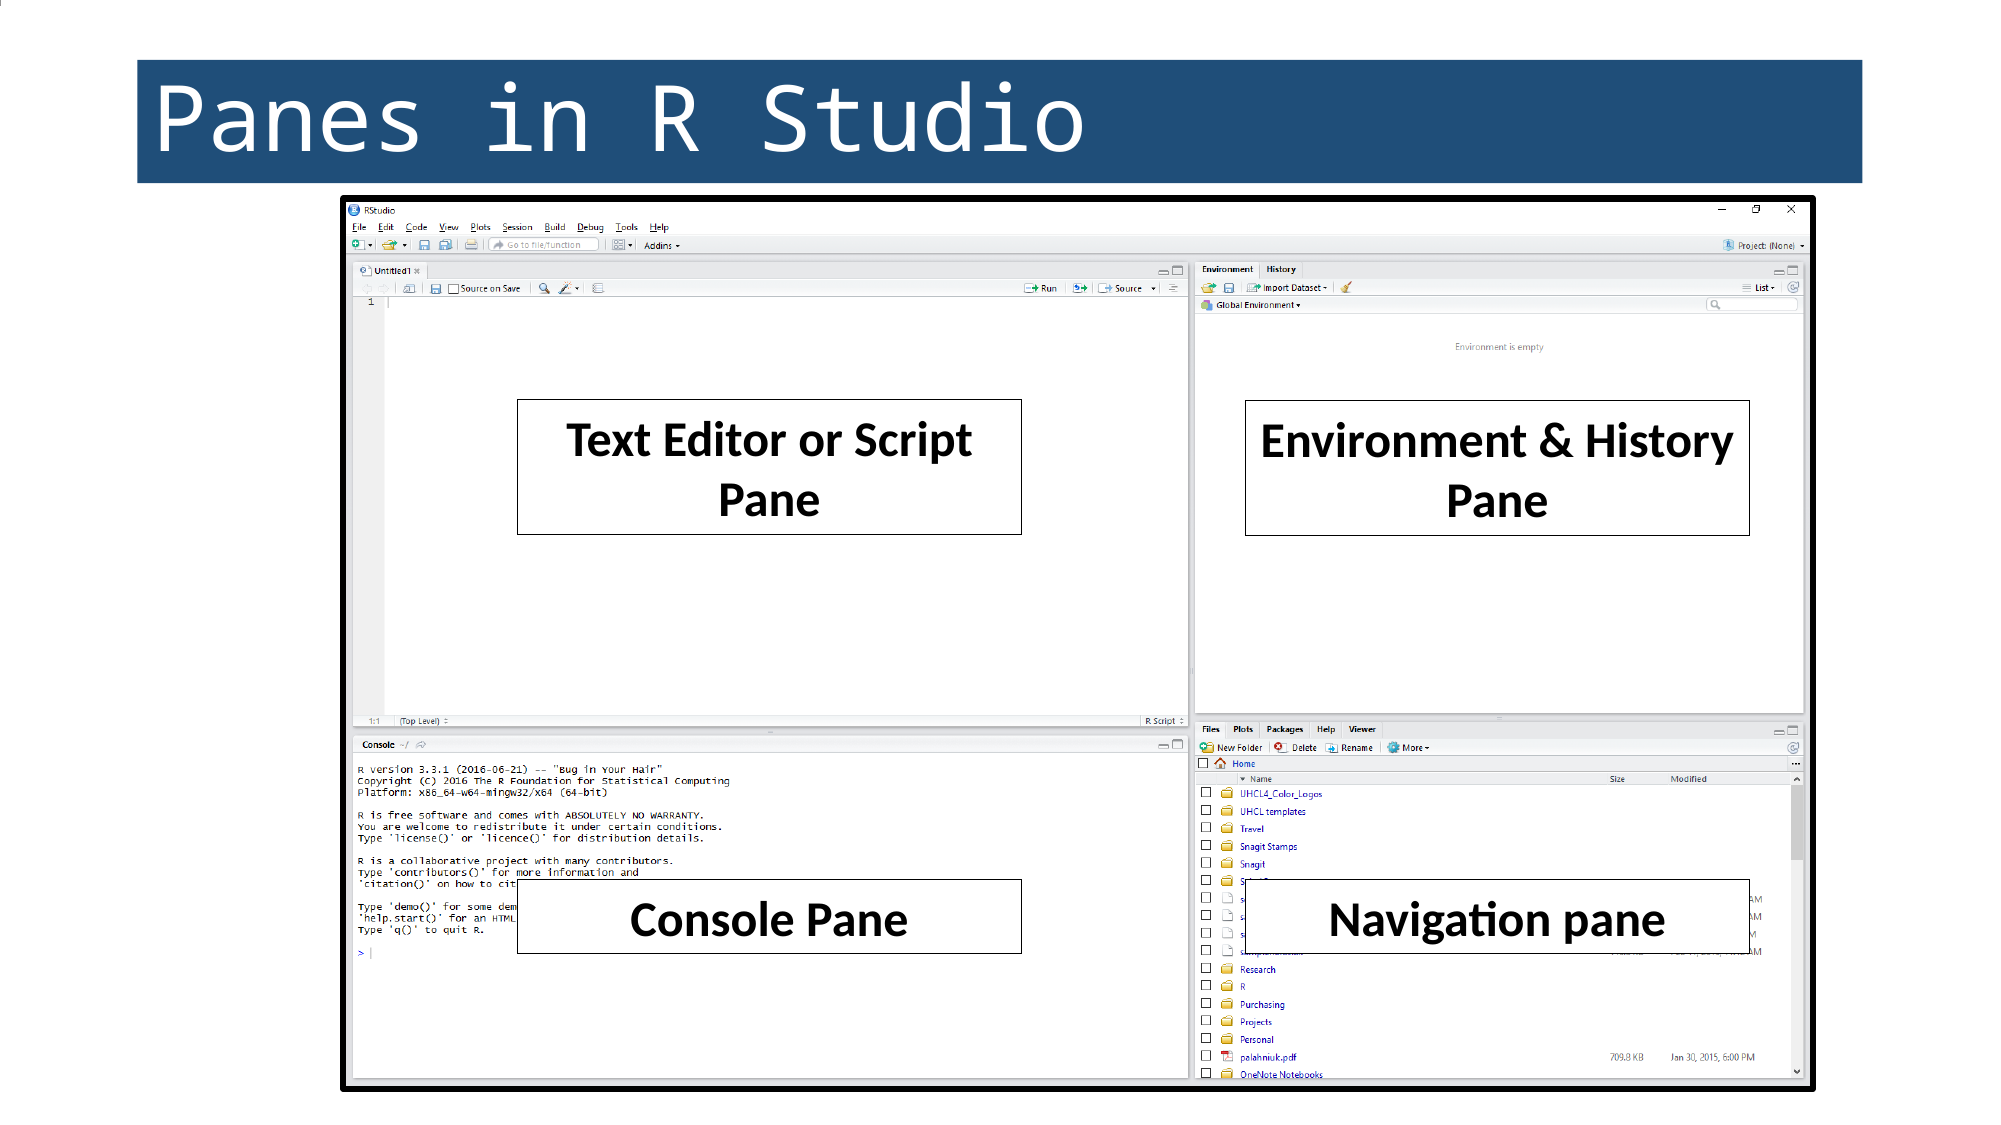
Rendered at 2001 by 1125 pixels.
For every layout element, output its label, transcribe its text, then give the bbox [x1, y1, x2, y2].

title Panes in R Studio [137, 59, 1863, 184]
picture [346, 201, 1810, 1086]
